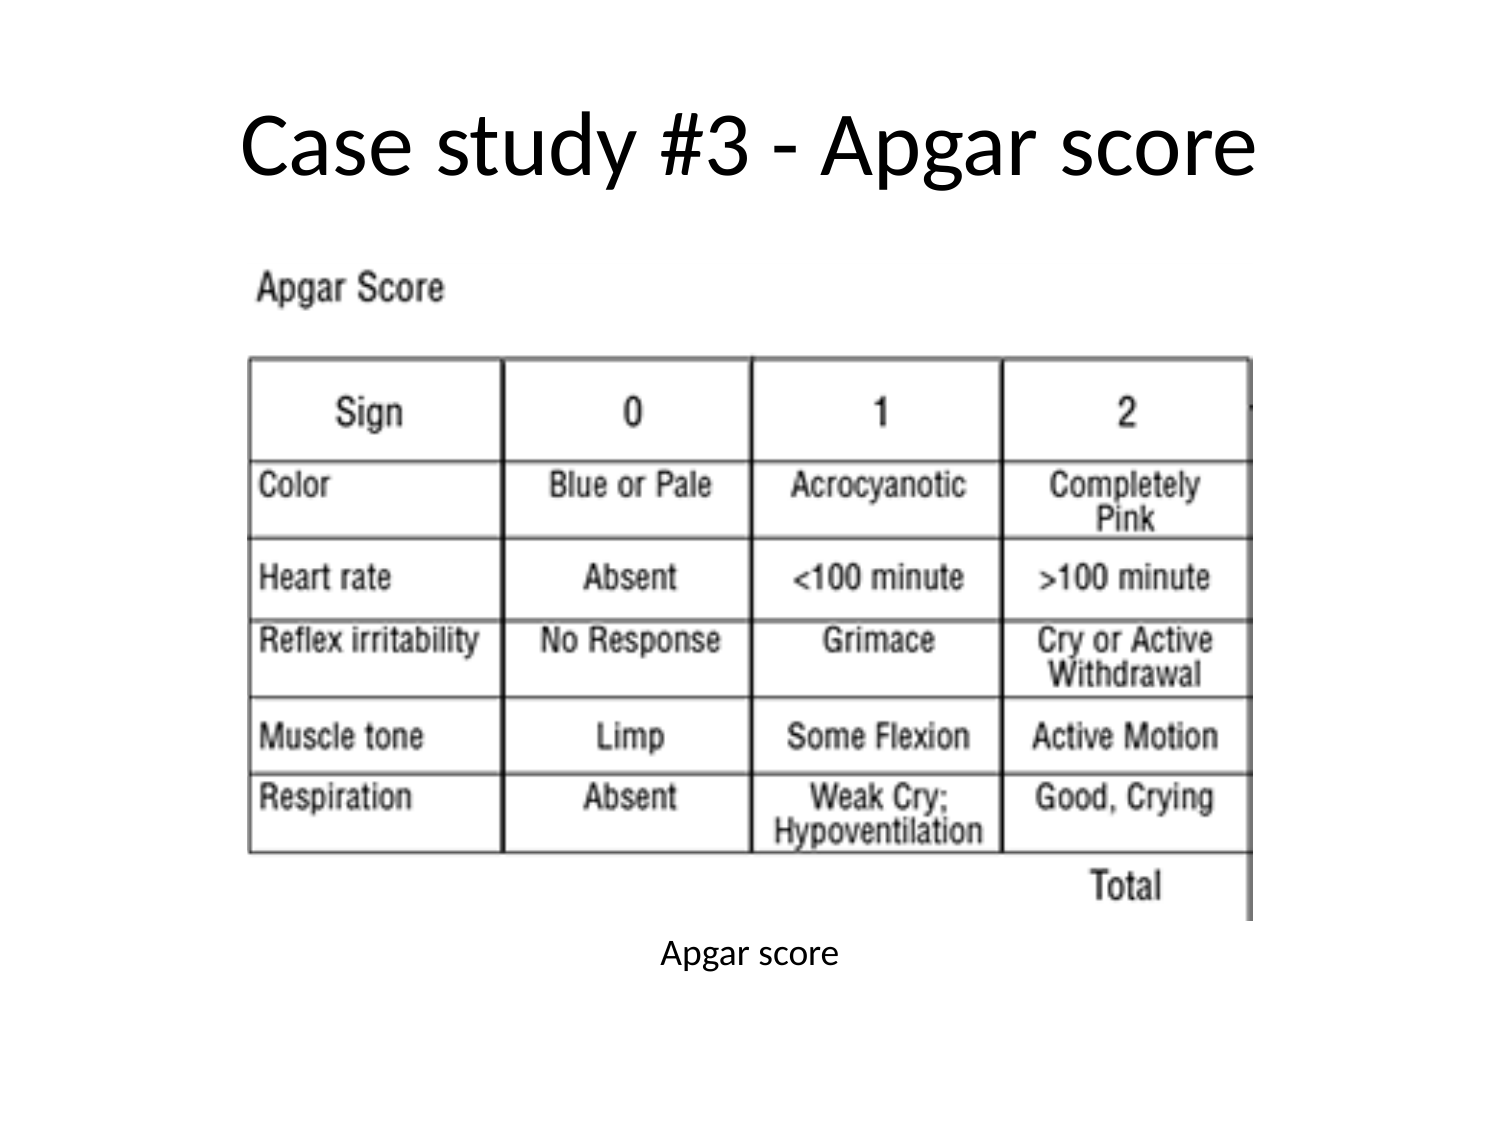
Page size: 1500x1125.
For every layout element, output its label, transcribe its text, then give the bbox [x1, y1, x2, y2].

text_box Apgar score [74, 920, 1425, 1005]
picture [247, 262, 1253, 921]
title Case study #3 - Apgar score [75, 45, 1425, 233]
